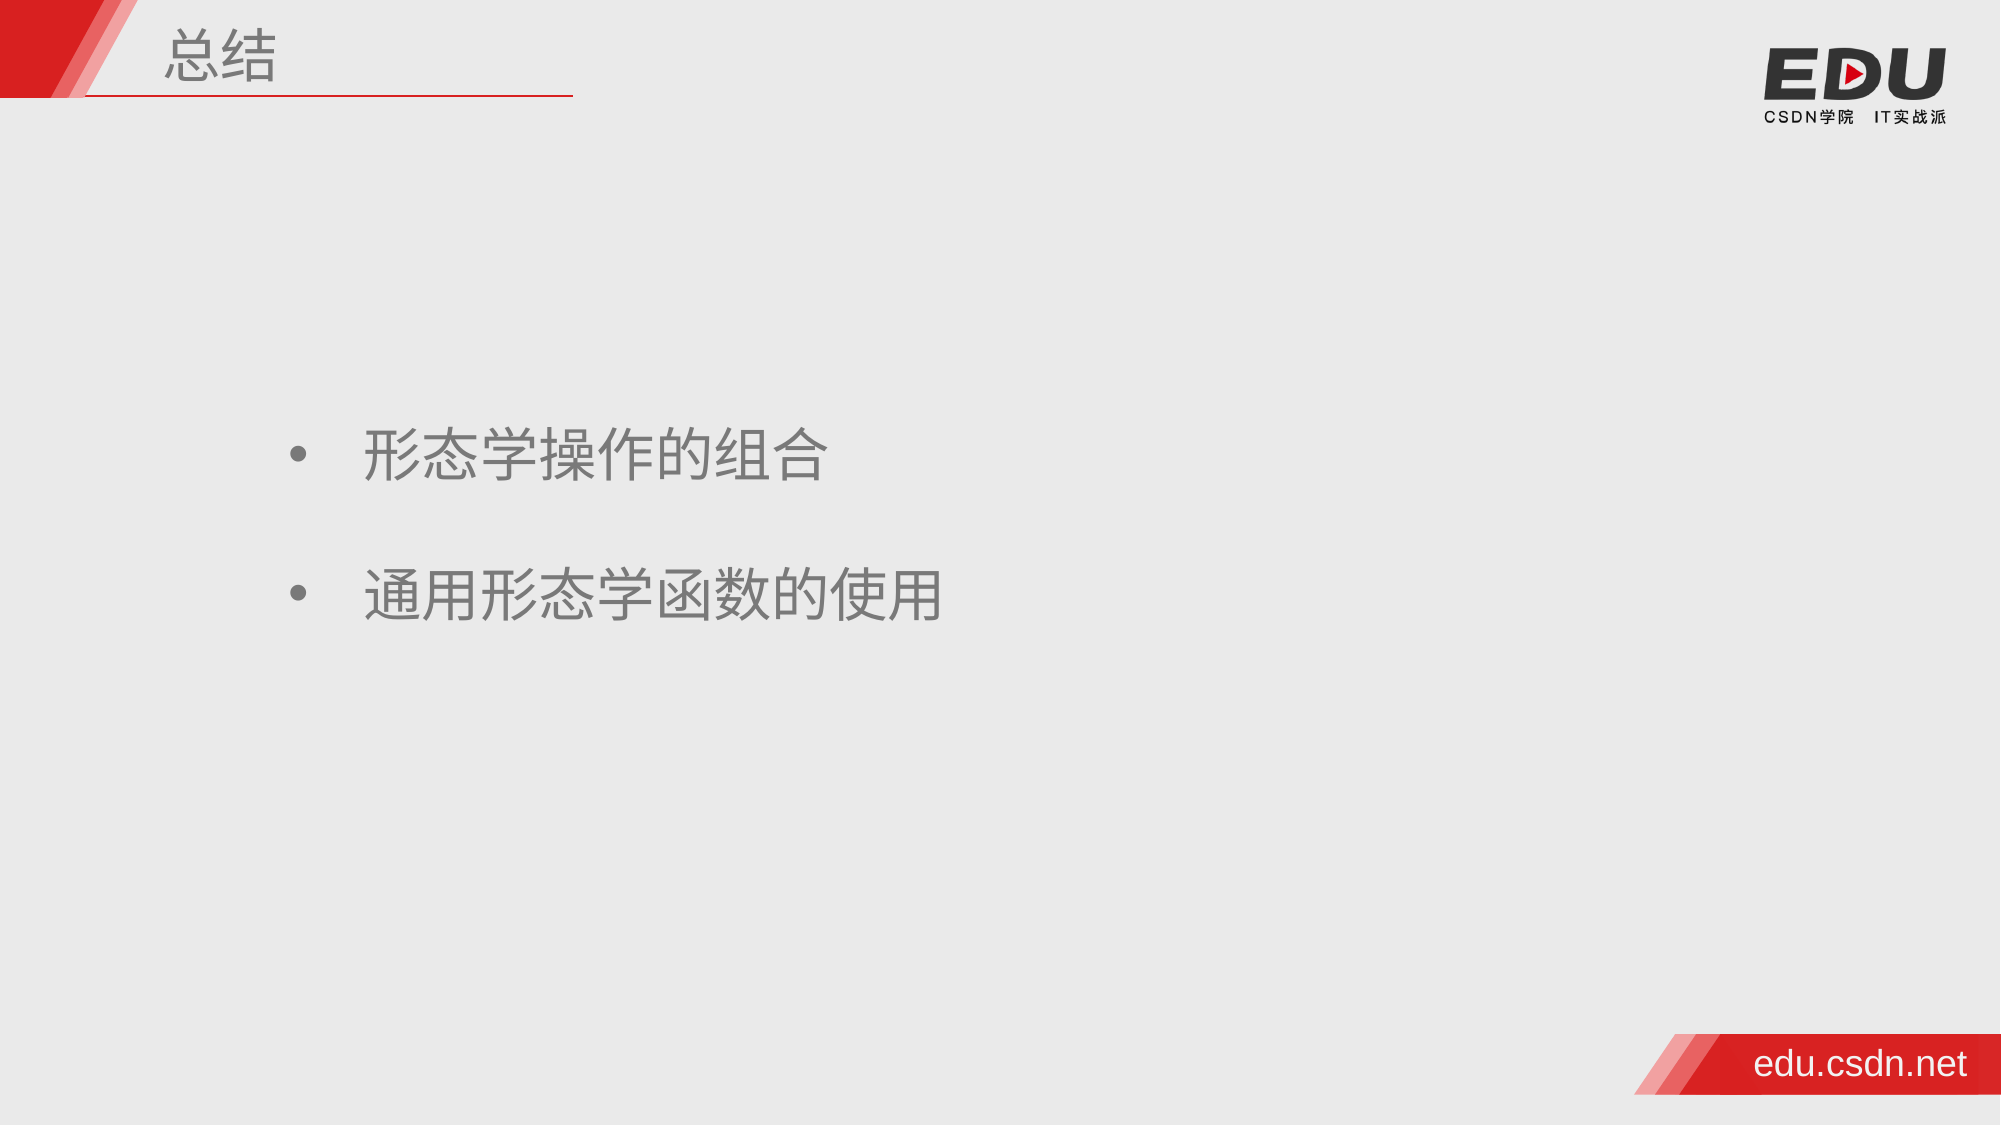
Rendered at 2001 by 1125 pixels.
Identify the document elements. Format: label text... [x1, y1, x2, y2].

picture [1761, 42, 1948, 128]
text_box 形态学操作的组合 通用形态学函数的使用 [281, 340, 1638, 636]
text_box 总结 [154, 19, 618, 118]
